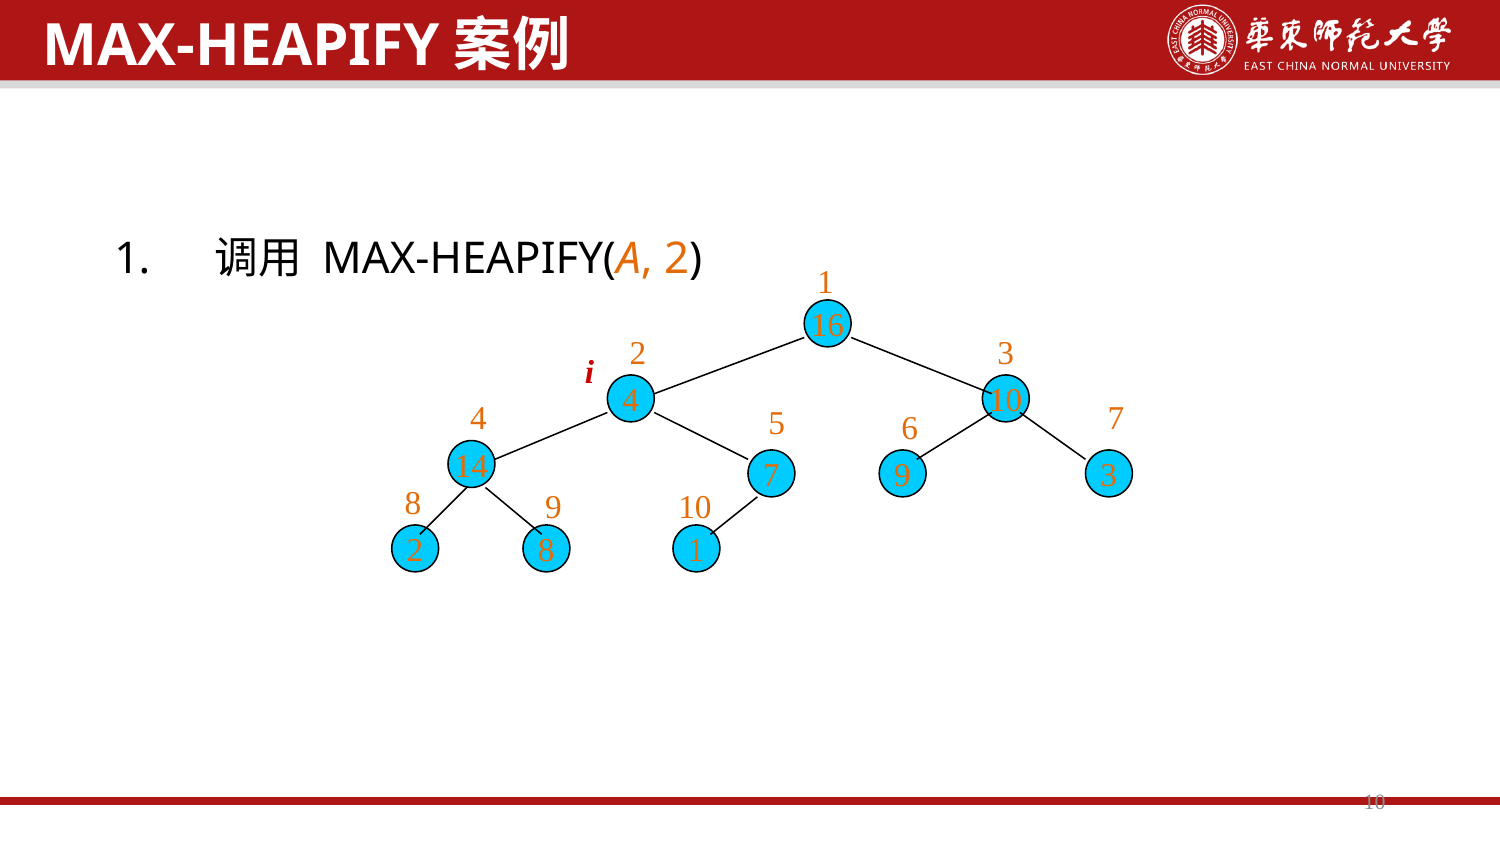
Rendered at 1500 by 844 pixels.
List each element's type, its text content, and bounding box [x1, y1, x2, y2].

list 调用 MAX-HEAPIFY(A, 2) [103, 224, 1397, 760]
slide_number 10 [1059, 782, 1397, 827]
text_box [389, 253, 1140, 572]
text_box MAX-HEAPIFY案例 [31, 9, 1178, 98]
picture [1113, 0, 1500, 165]
